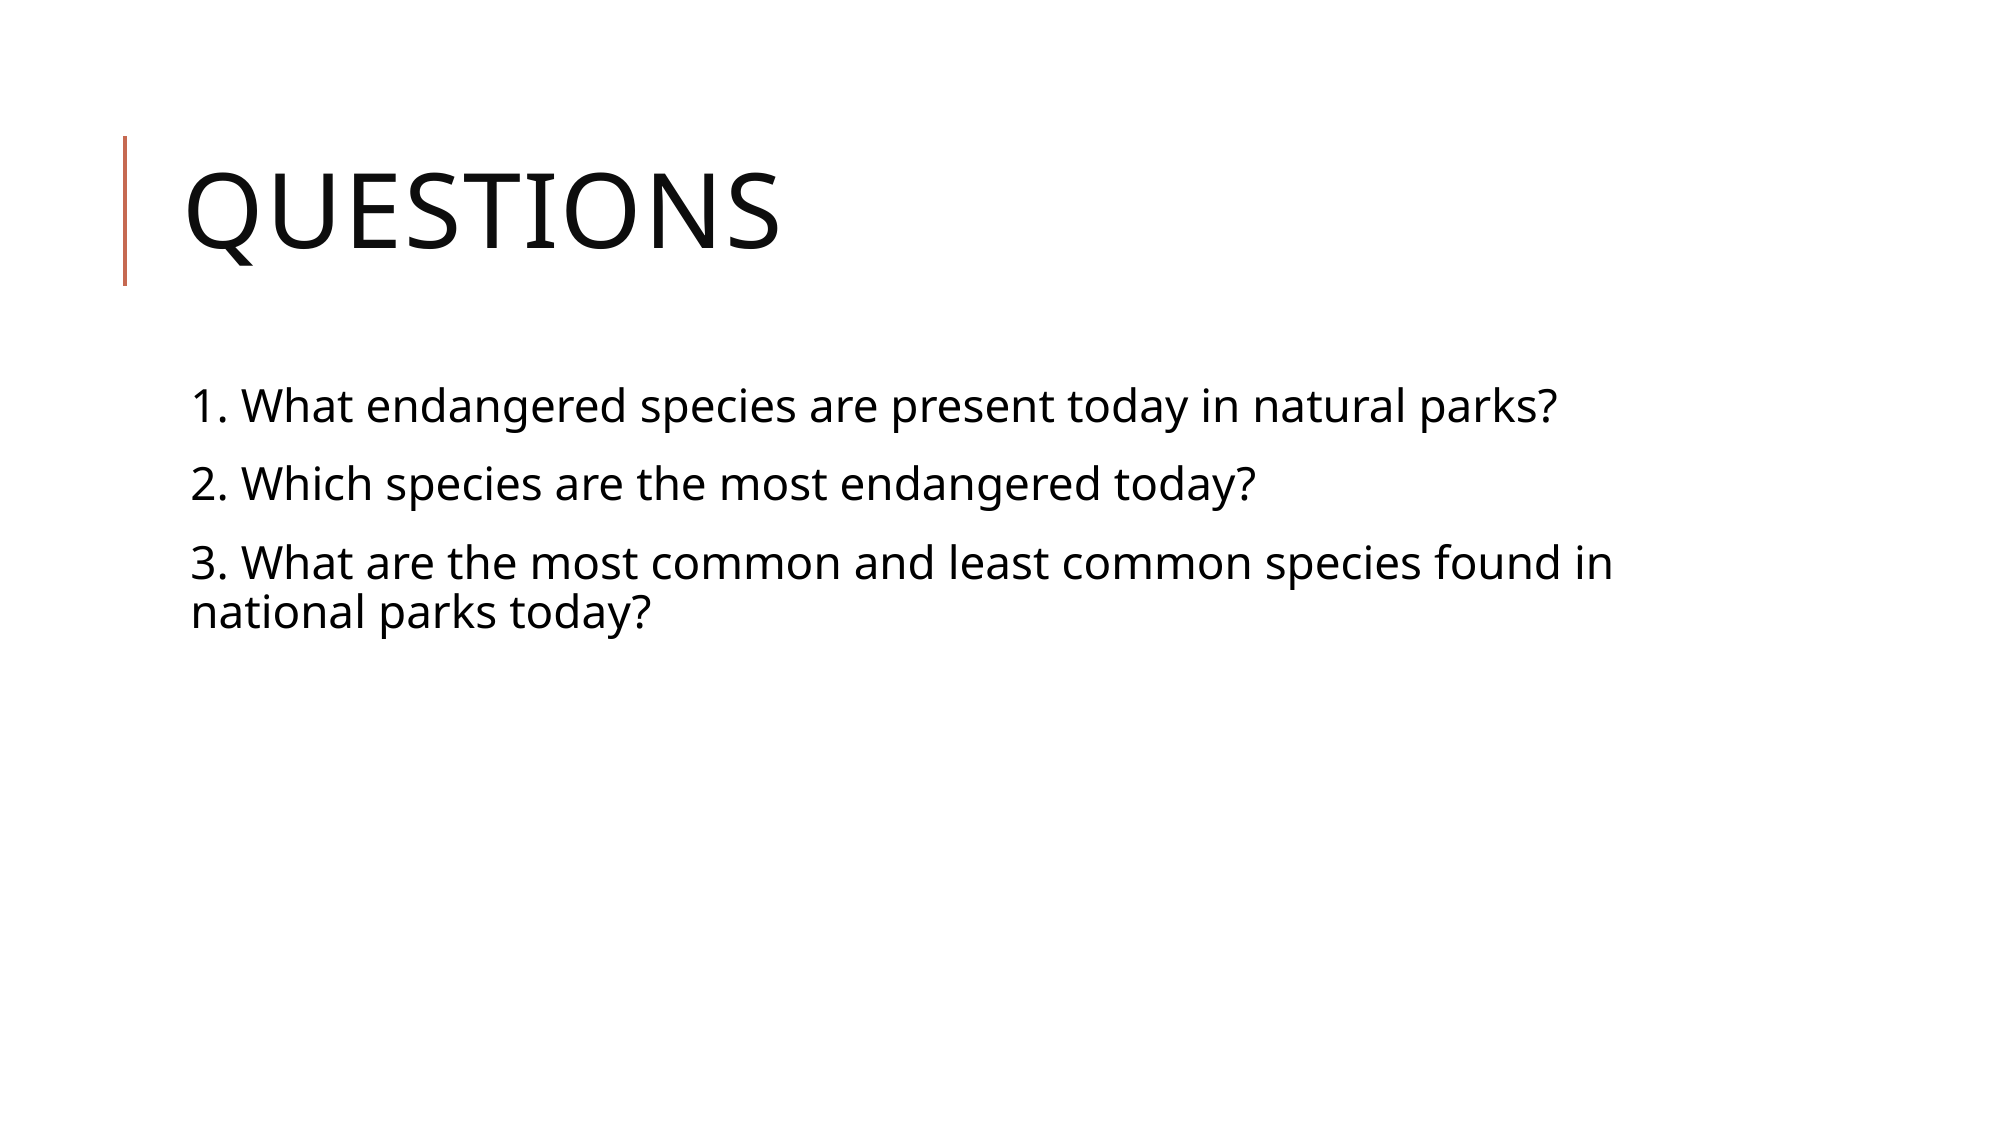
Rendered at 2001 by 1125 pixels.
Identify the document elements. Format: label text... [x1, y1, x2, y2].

list 1. What endangered species are present today in natural parks? 2. Which species are the most endangered today? 3. What are the most common and least common species found in national parks today? [168, 375, 1763, 1035]
title Questions [168, 96, 1763, 342]
